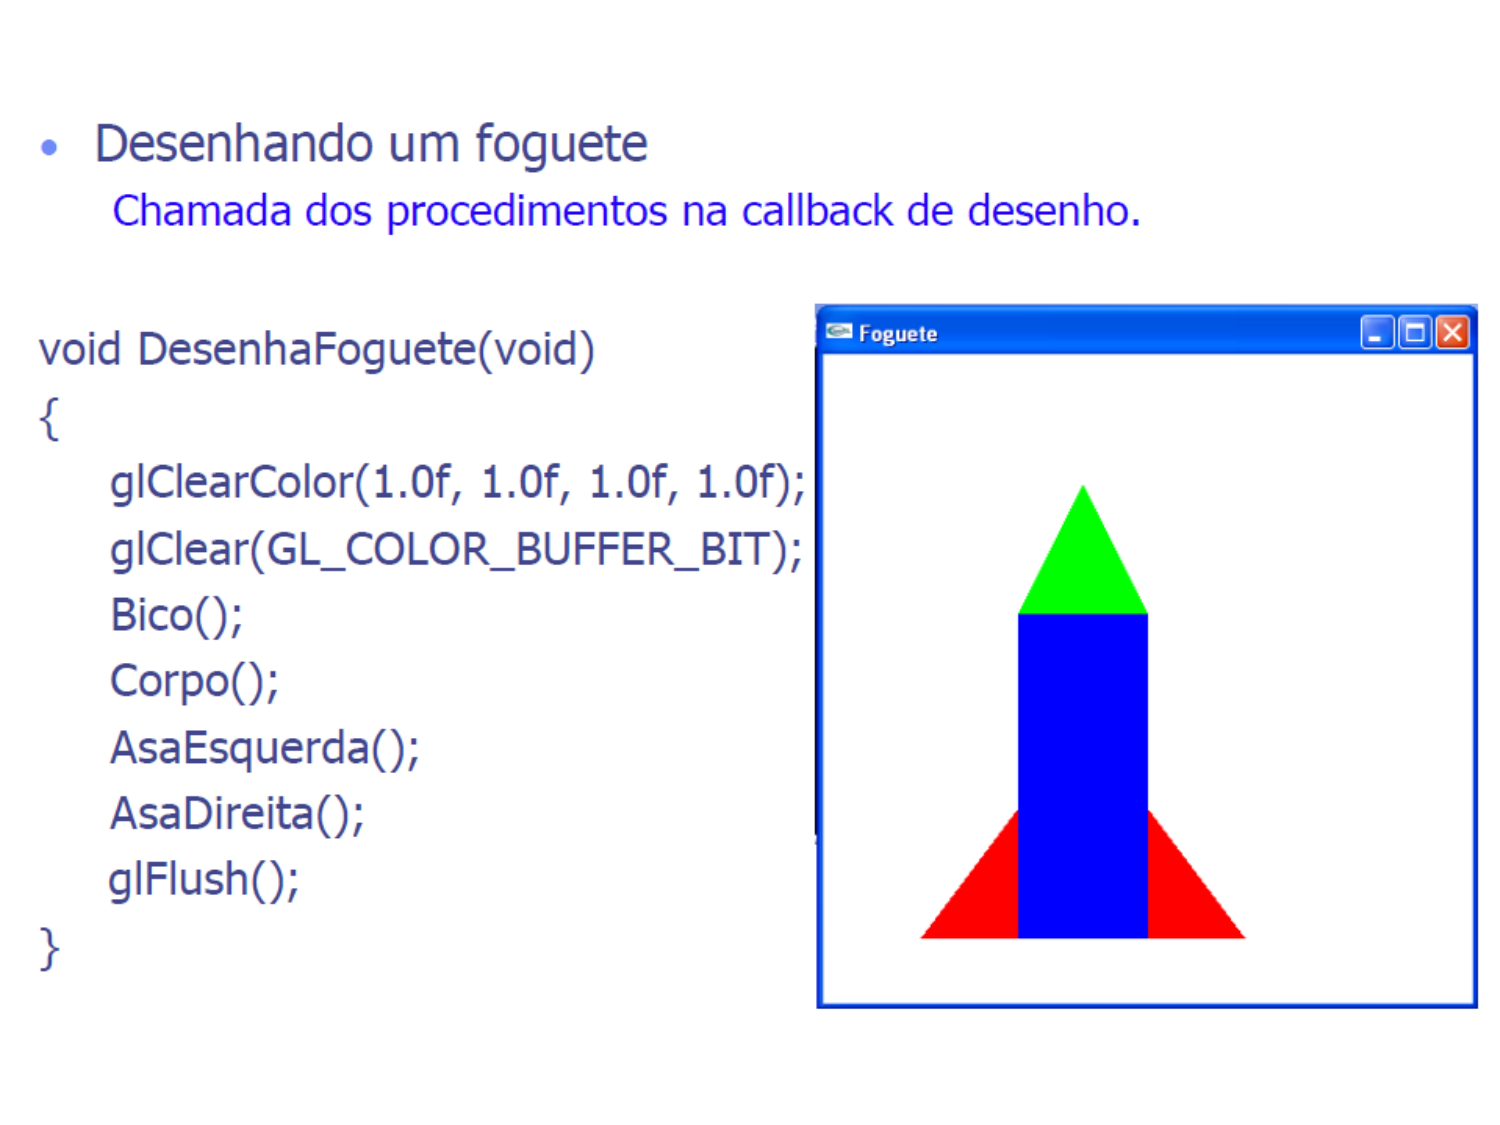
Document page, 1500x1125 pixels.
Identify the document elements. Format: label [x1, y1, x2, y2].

picture [19, 107, 1481, 1019]
